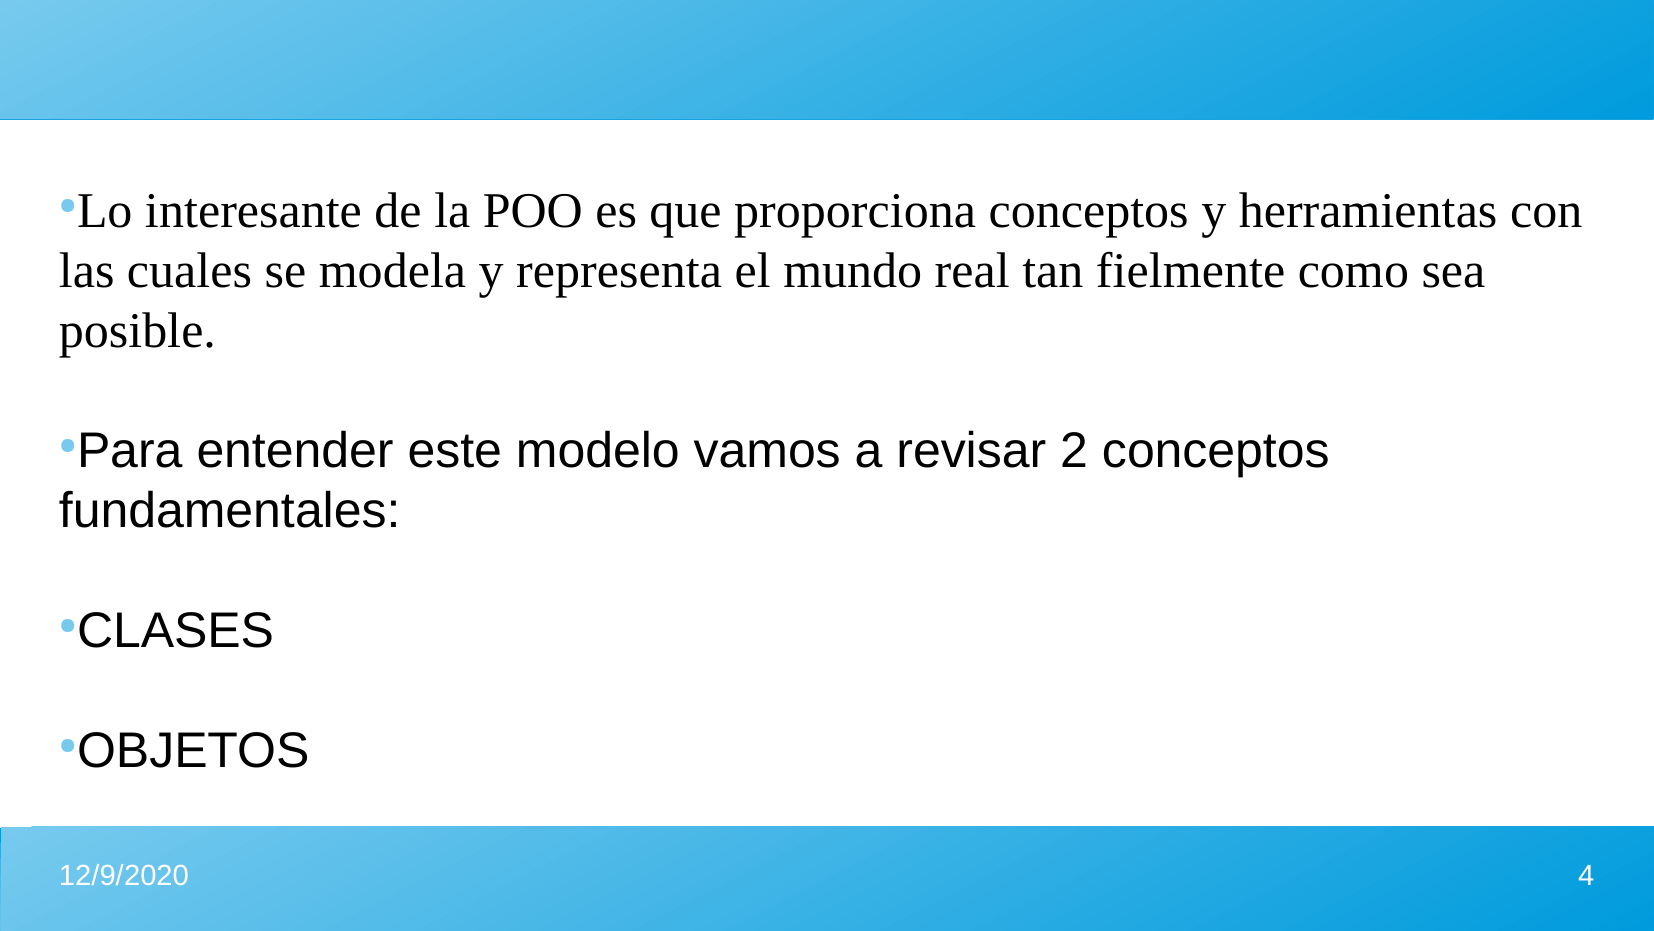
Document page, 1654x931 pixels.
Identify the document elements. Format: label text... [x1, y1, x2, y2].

list Lo interesante de la POO es que proporciona conceptos y herramientas con las cuales se modela y representa el mundo real tan fielmente como sea posible. Para entender este modelo vamos a revisar 2 conceptos fundamentales: CLASES OBJETOS [59, 177, 1595, 768]
text_box 4 [1210, 856, 1595, 916]
text_box 12/9/2020 [58, 856, 443, 916]
